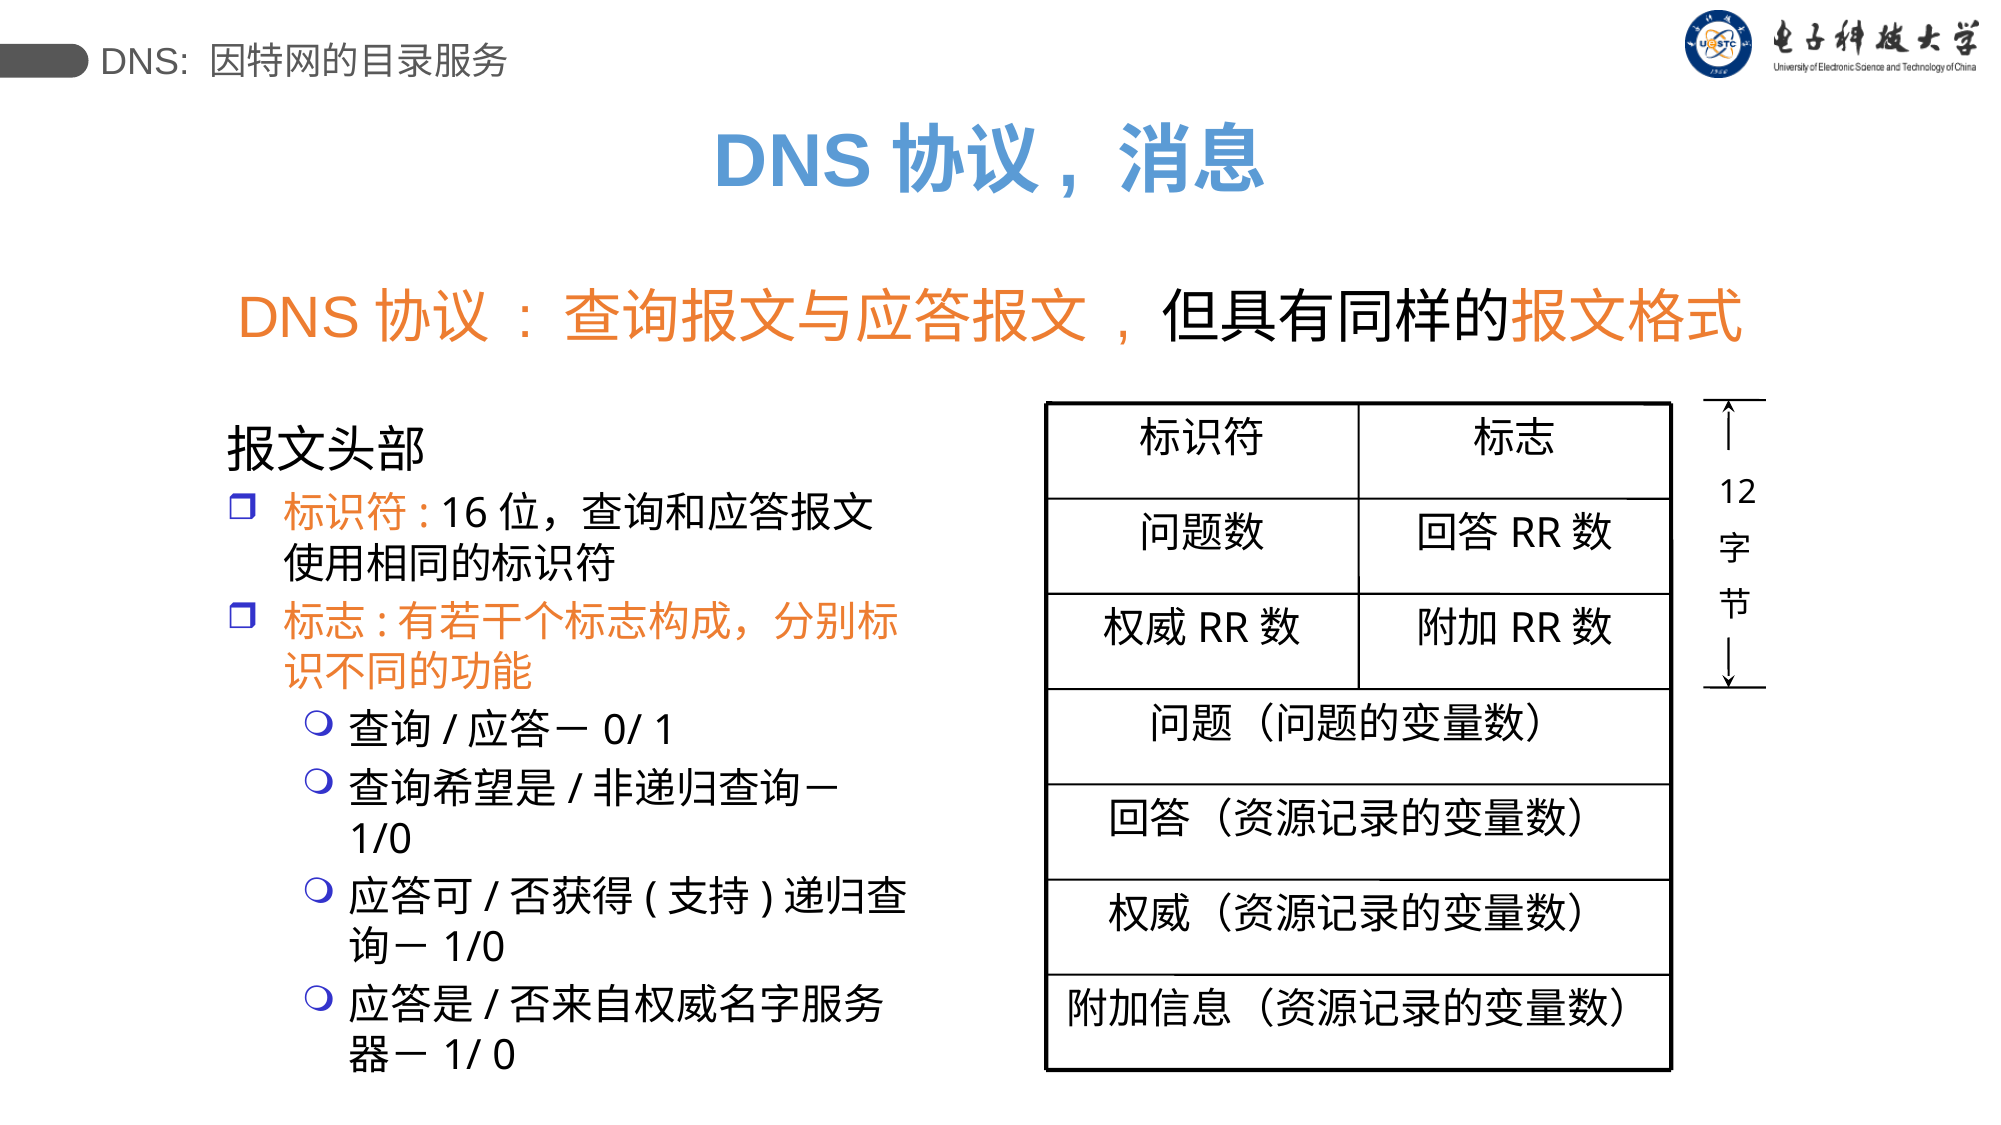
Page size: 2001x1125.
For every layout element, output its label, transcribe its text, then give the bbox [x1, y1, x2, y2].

text_box 报文头部 标识符: 16位，查询和应答报文使用相同的标识符 标志:有若干个标志构成，分别标识不同的功能 查询/应答－0/ 1 查询希望是/非递归查询－1/0 应答可/否获得(支持)递归查询－1/0 应答是/否来自权威名字服务器－1/ 0 [211, 410, 928, 1041]
text_box DNS: 因特网的目录服务 [100, 28, 807, 91]
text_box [1046, 403, 1672, 1071]
text_box [1722, 675, 1735, 688]
picture [1685, 10, 1979, 78]
text_box 12 字 节 [1703, 462, 1779, 631]
title DNS协议, 消息 [699, 114, 2000, 266]
list DNS协议 : 查询报文与应答报文 , 但具有同样的报文格式 [222, 279, 1794, 365]
text_box [1722, 399, 1735, 413]
